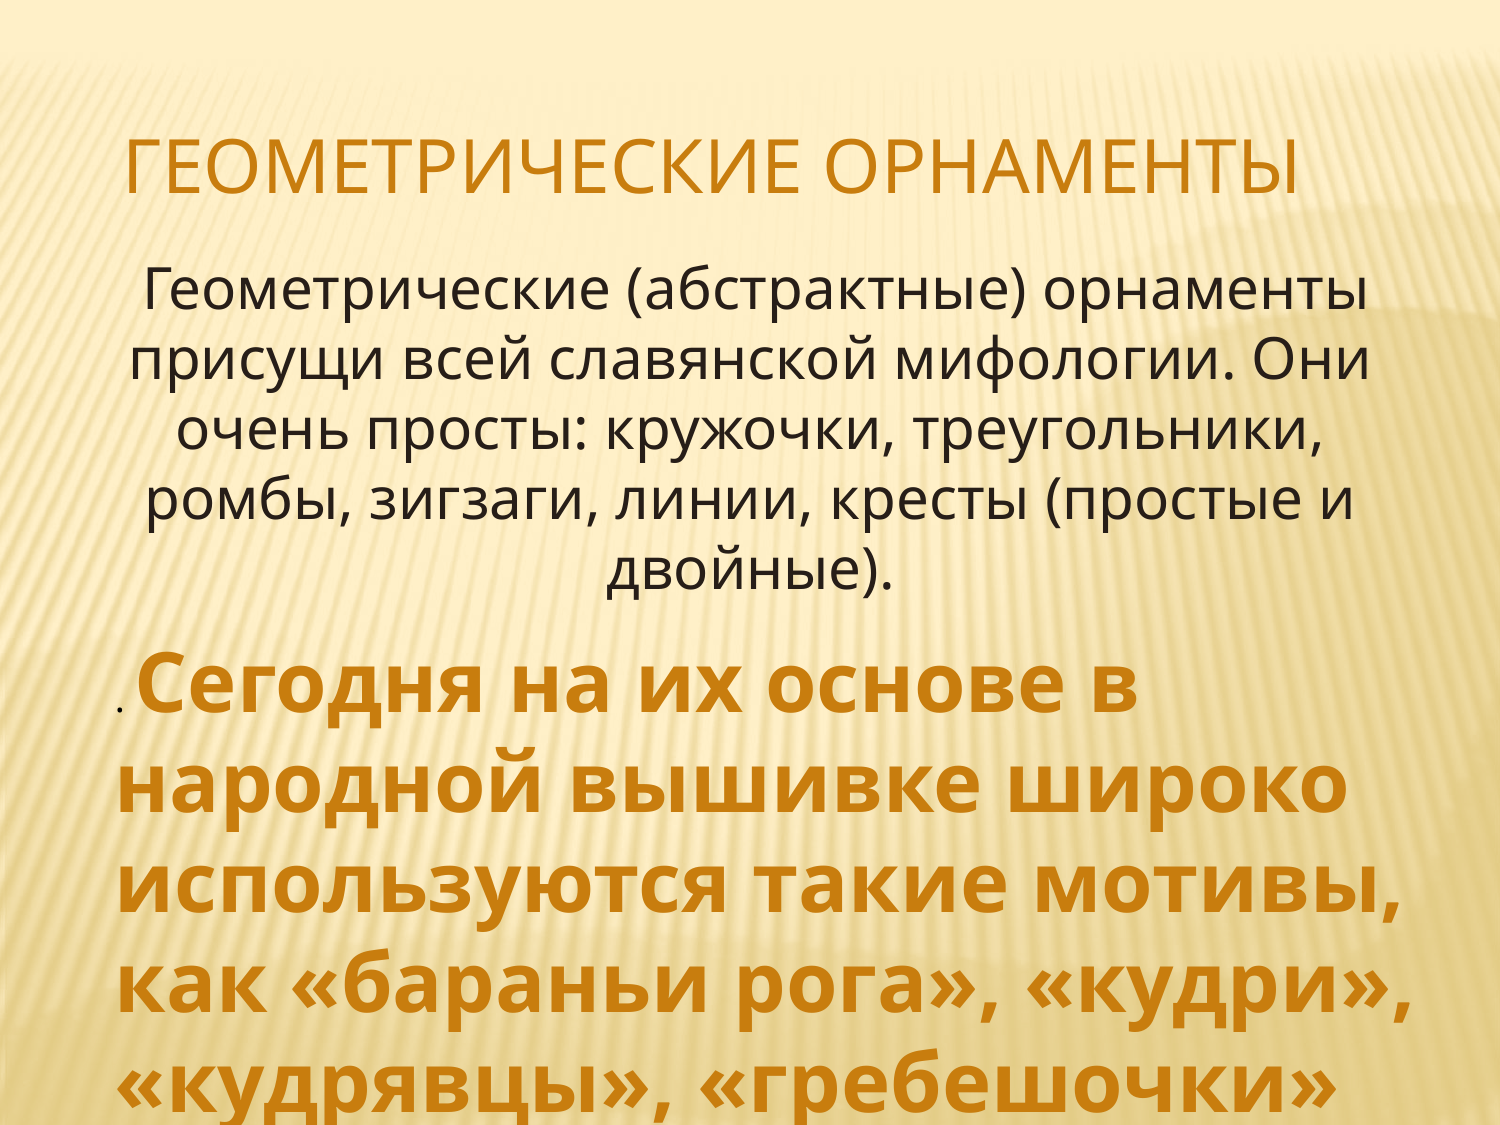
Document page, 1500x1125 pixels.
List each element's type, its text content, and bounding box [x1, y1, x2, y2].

text_box Геометрические (абстрактные) орнаменты присущи всей славянской мифологии. Они очень просты: кружочки, треугольники, ромбы, зигзаги, линии, кресты (простые и двойные). [77, 243, 1424, 609]
text_box . Сегодня на их основе в народной вышивке широко используются такие мотивы, как «бараньи рога», «кудри», «кудрявцы», «гребешочки» [100, 621, 1459, 1125]
title Геометрические орнаменты [0, 66, 1425, 261]
